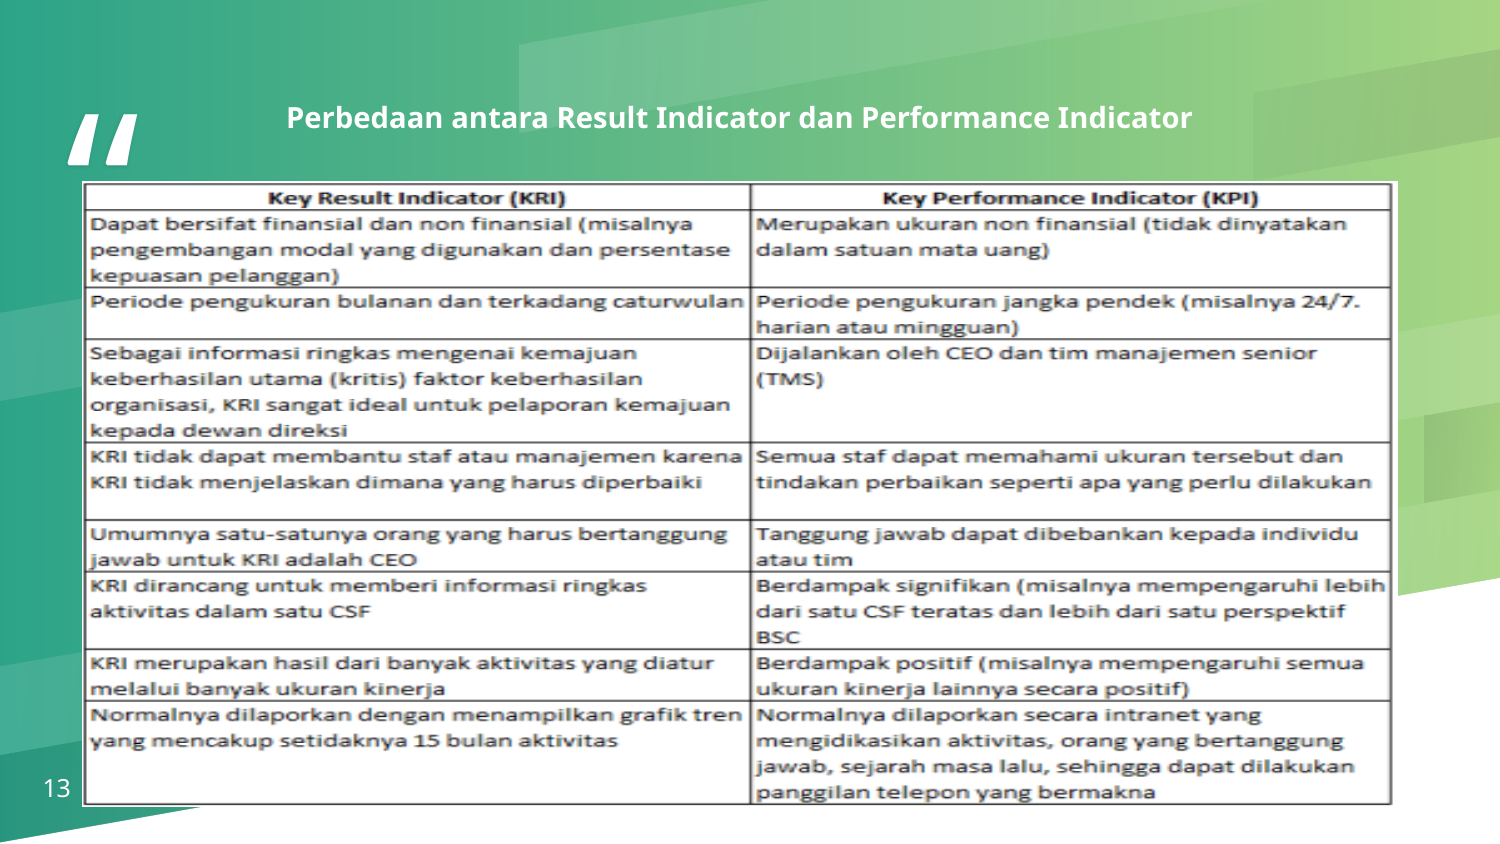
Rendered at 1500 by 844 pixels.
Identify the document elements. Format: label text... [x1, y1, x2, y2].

picture [81, 181, 1399, 808]
list Perbedaan antara Result Indicator dan Performance Indicator [82, 94, 1398, 181]
slide_number 13 [42, 766, 76, 807]
